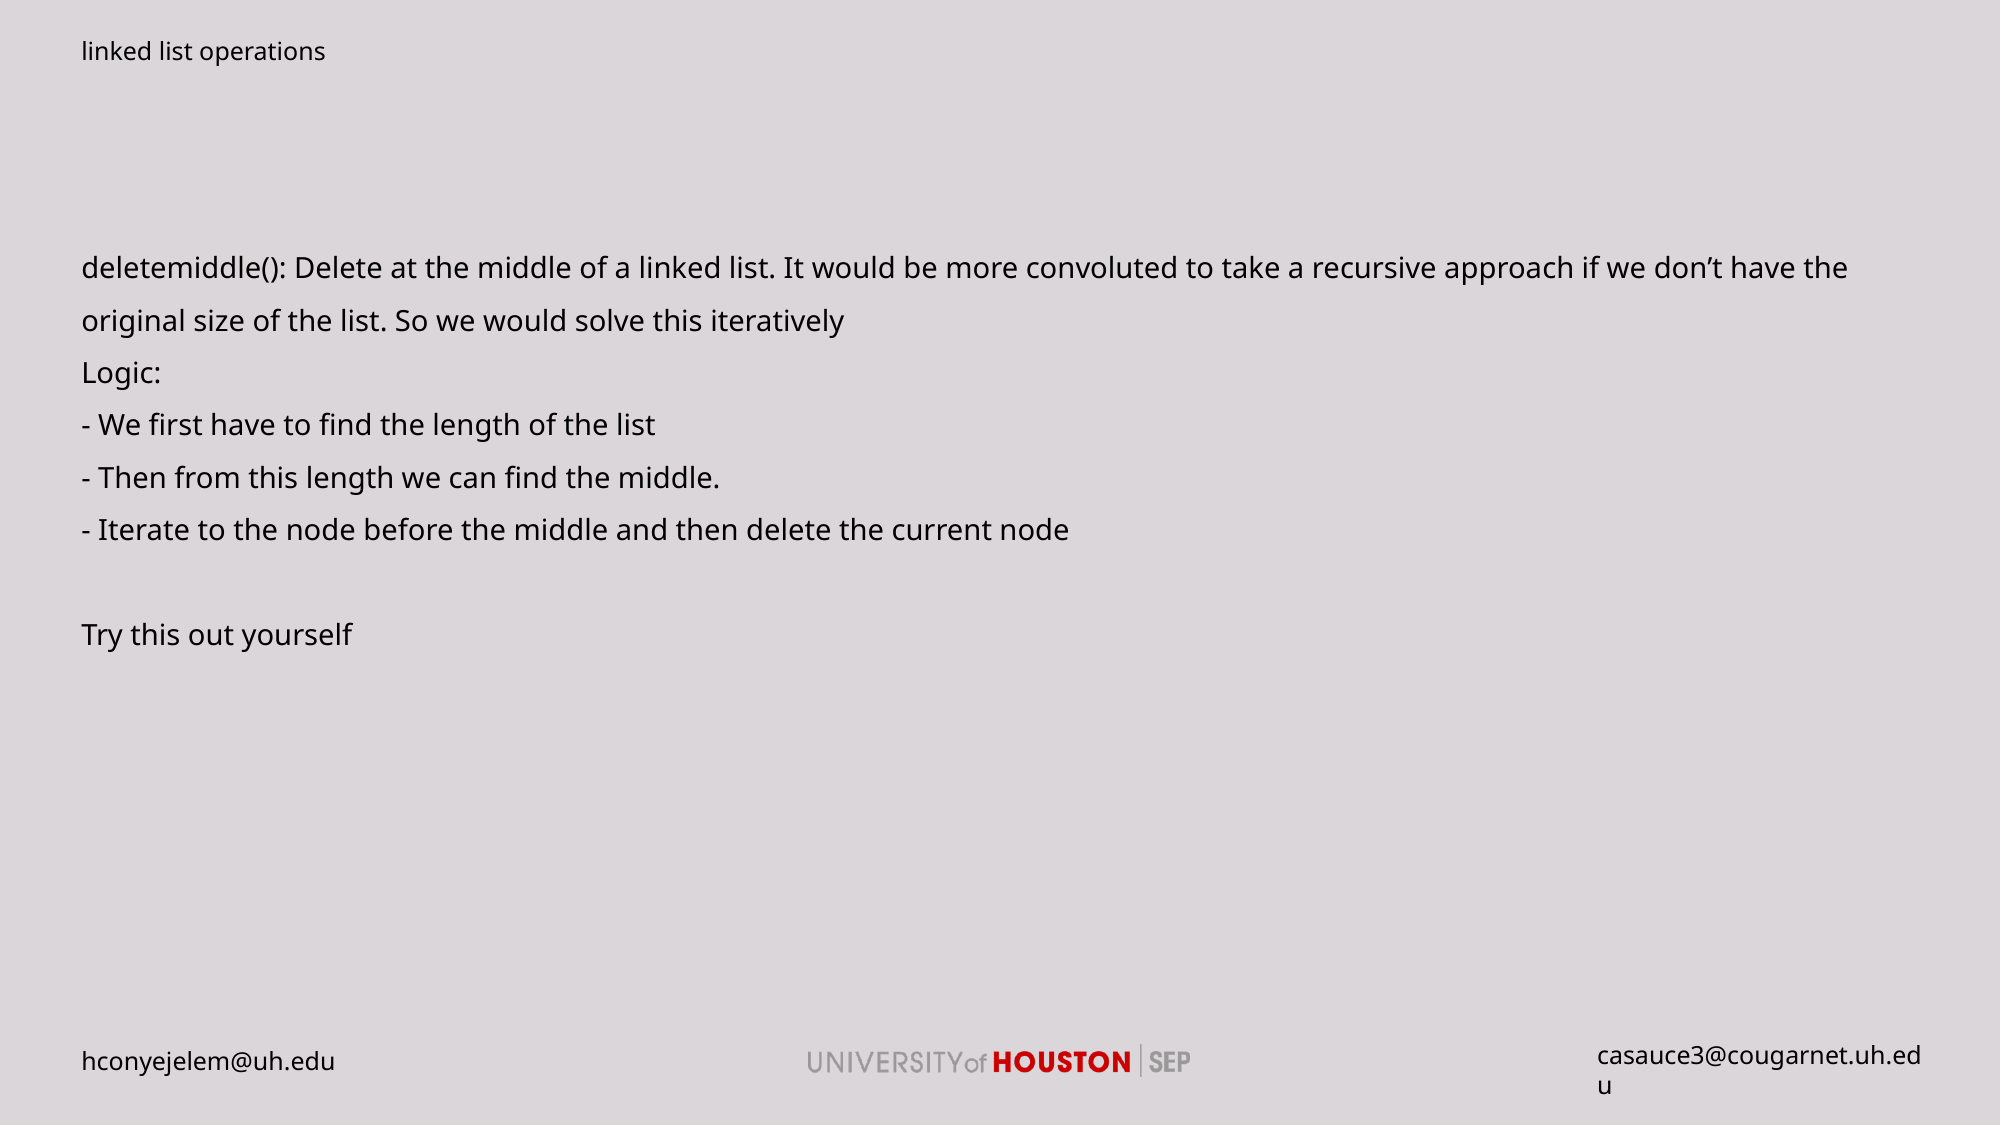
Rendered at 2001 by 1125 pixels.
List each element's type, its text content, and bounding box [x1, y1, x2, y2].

picture [808, 1044, 1190, 1077]
text_box deletemiddle(): Delete at the middle of a linked list. It would be more convoluted to take a recursive approach if we don’t have the original size of the list. So we would solve this iteratively Logic: - We first have to find the length of the list - Then from this length we can find the middle. - Iterate to the node before the middle and then delete the current node Try this out yourself [66, 224, 1884, 659]
text_box hconyejelem@uh.edu [66, 1037, 418, 1083]
text_box casauce3@cougarnet.uh.edu [1582, 1032, 1945, 1107]
text_box linked list operations [66, 27, 567, 73]
